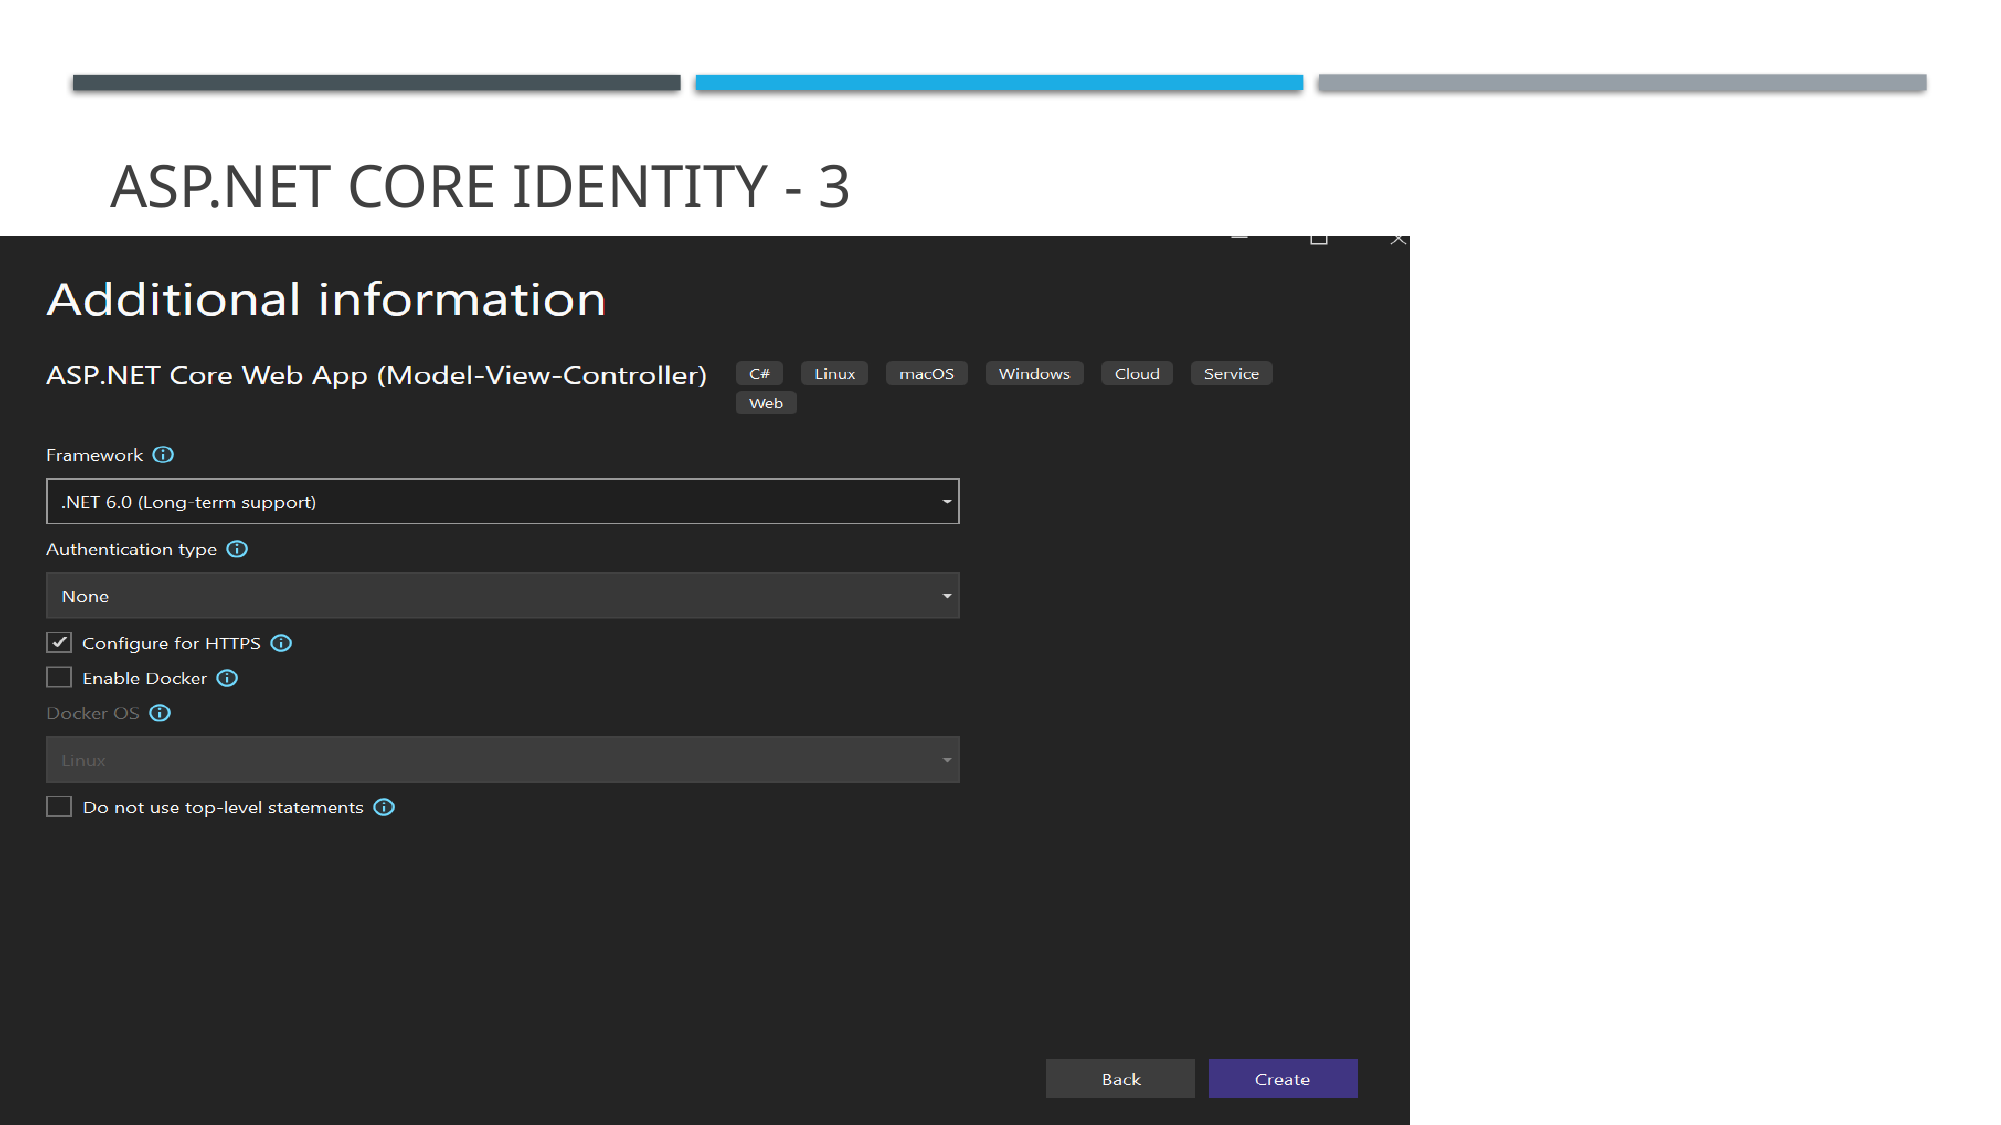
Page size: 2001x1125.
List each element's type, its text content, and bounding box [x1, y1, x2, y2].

title ASP.Net Core IDENTITY - 3 [95, 115, 1905, 227]
picture [0, 236, 1411, 1125]
